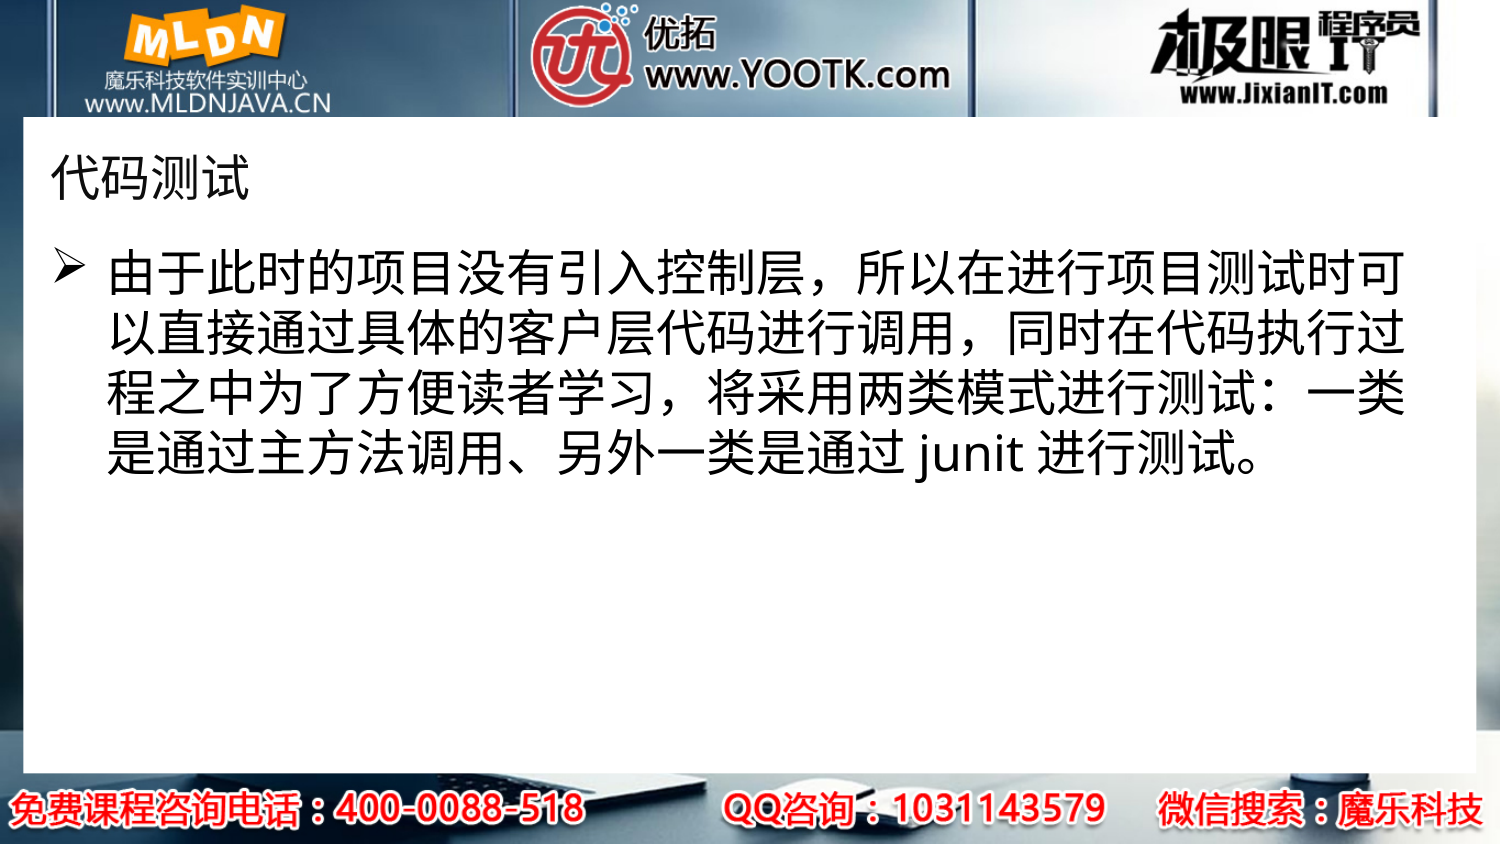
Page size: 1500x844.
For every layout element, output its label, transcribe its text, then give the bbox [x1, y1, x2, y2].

title 代码测试 [34, 128, 1466, 225]
picture [0, 0, 1500, 844]
list 由于此时的项目没有引入控制层，所以在进行项目测试时可以直接通过具体的客户层代码进行调用，同时在代码执行过程之中为了方便读者学习，将采用两类模式进行测试：一类是通过主方法调用、另外一类是通过junit进行测试。 [35, 234, 1465, 762]
